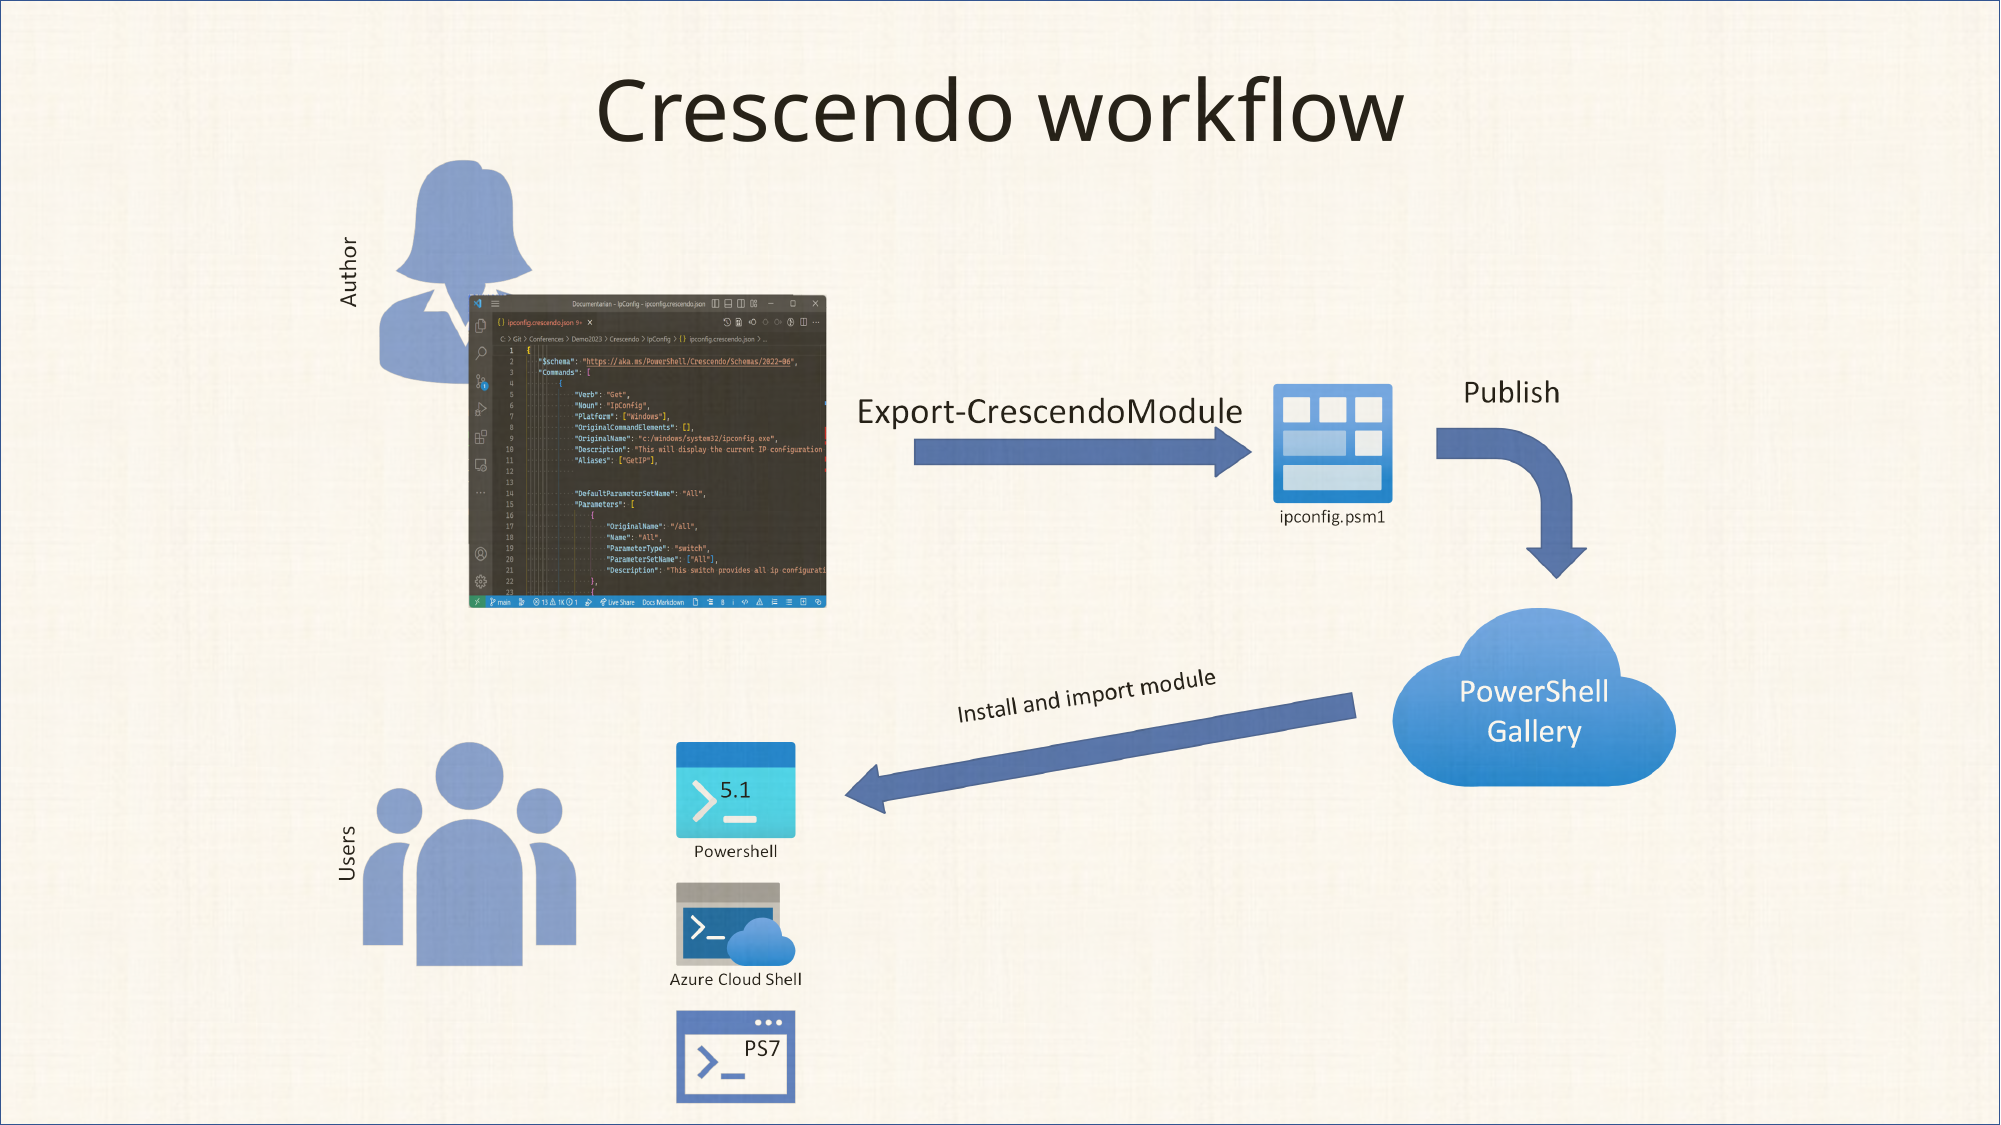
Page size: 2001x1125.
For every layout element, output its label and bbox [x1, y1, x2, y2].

text_box [0, 0, 2000, 1125]
picture [314, 149, 1686, 1114]
